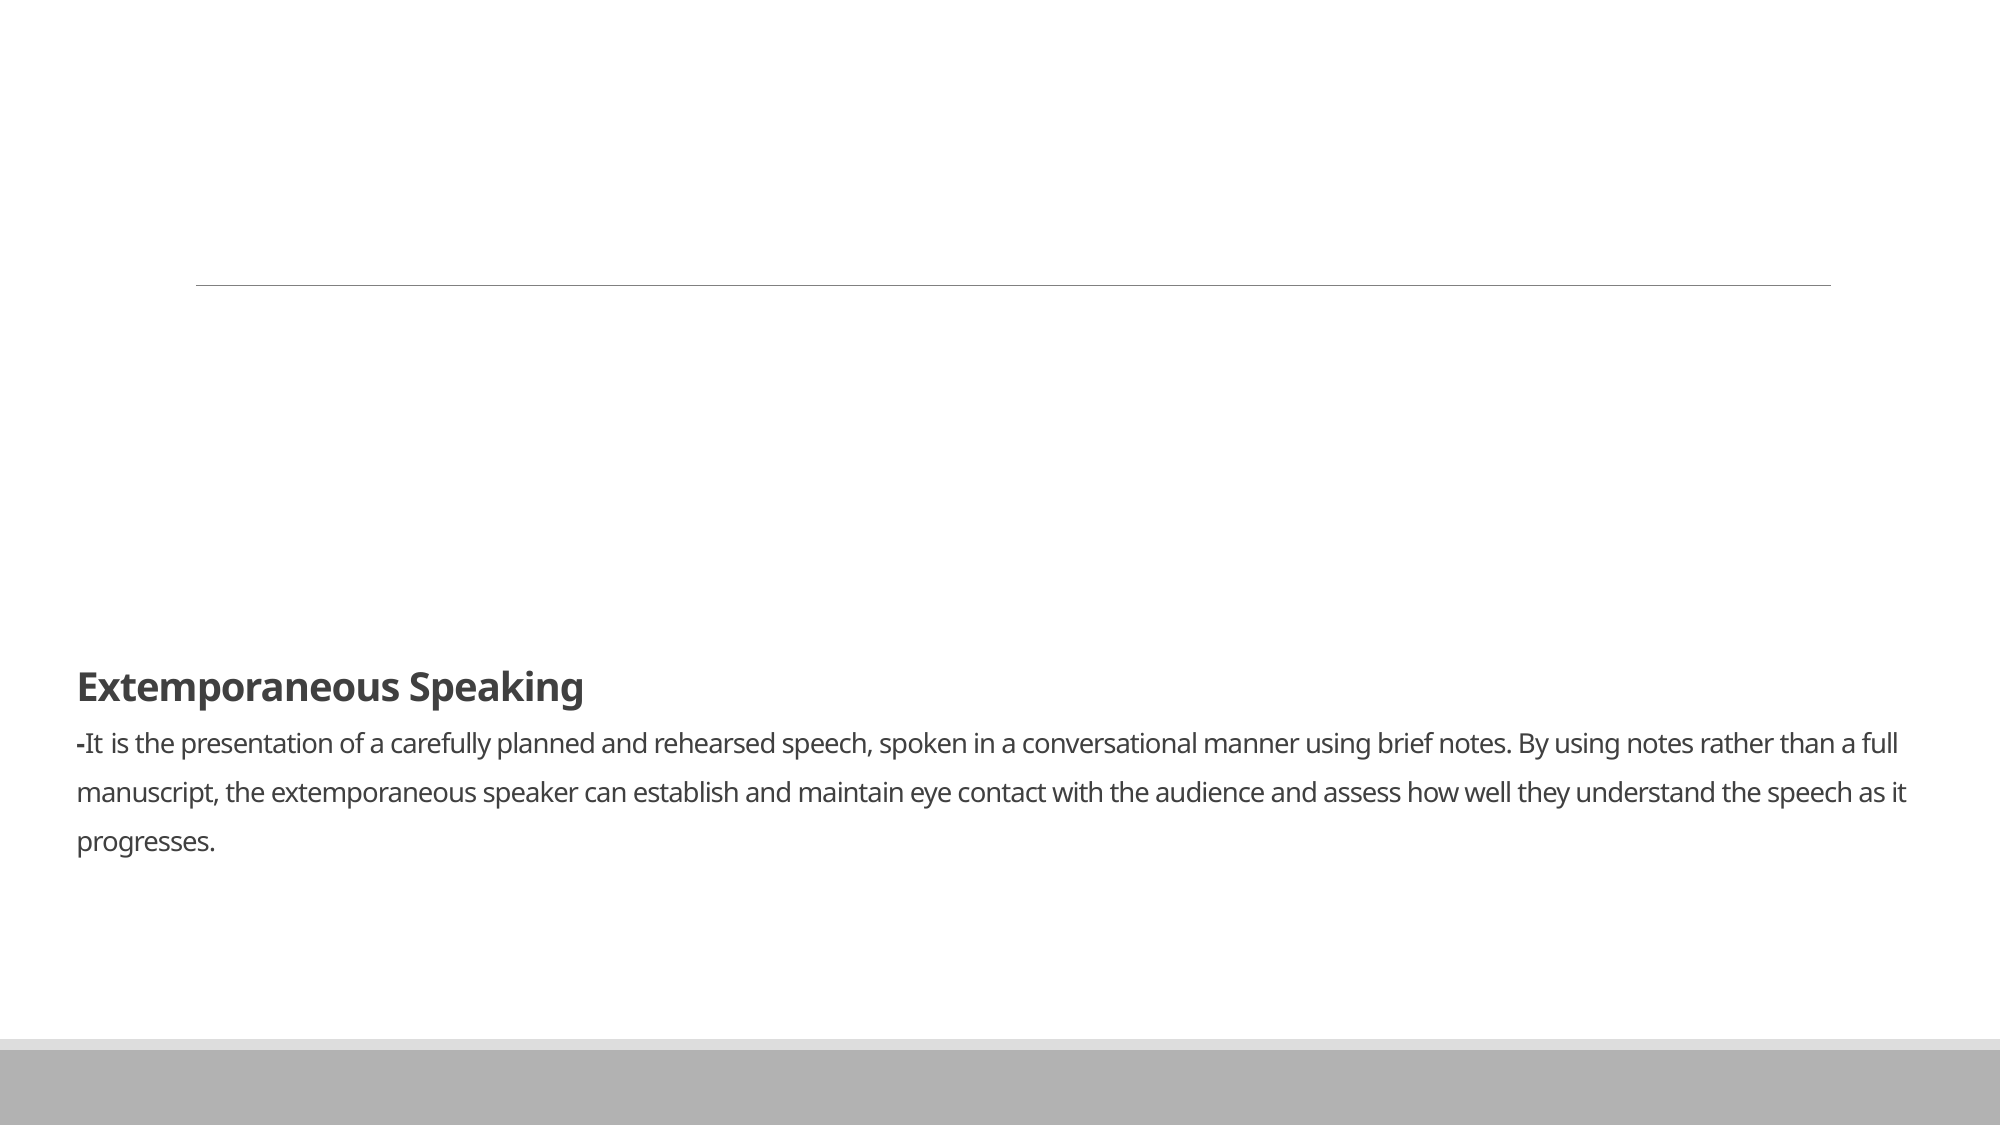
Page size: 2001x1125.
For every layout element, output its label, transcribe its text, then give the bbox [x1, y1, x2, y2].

title Extemporaneous Speaking -It is the presentation of a carefully planned and rehearsed speech, spoken in a conversational manner using brief notes. By using notes rather than a full manuscript, the extemporaneous speaker can establish and maintain eye contact with the audience and assess how well they understand the speech as it progresses. [61, 626, 1960, 865]
